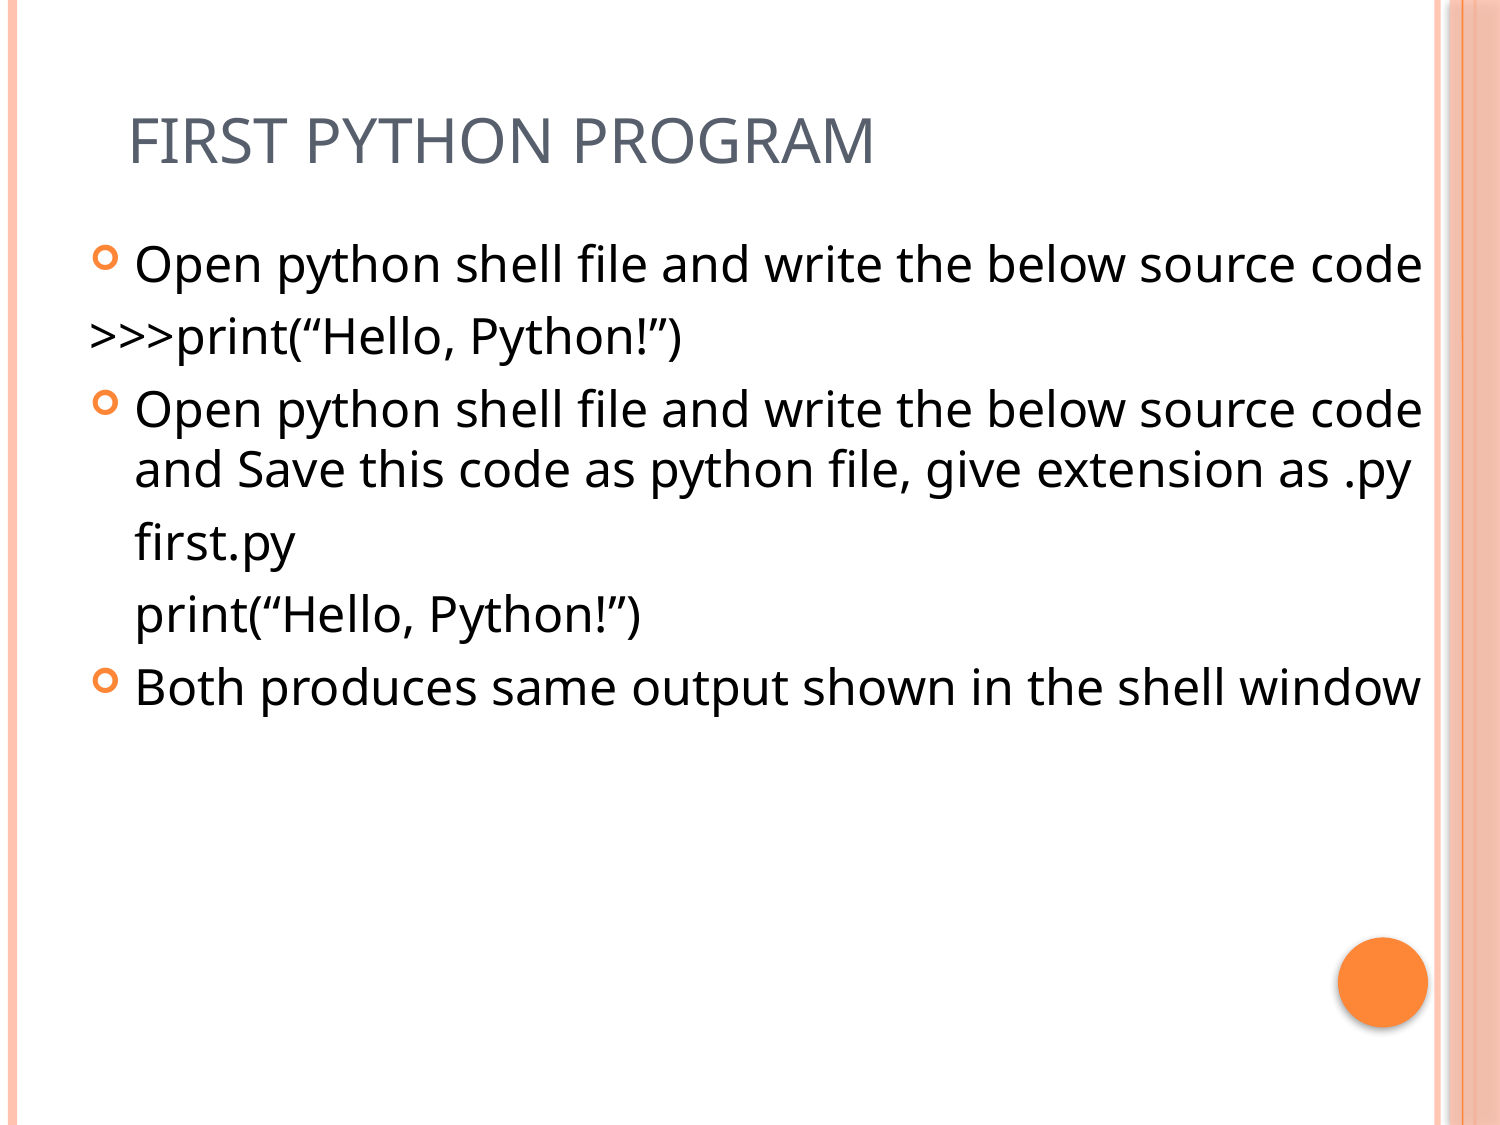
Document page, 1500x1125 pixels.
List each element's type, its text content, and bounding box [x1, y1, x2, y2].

title First Python program [112, 0, 1338, 184]
list Open python shell file and write the below source code >>>print(“Hello, Python!”) Open python shell file and write the below source code and Save this code as python file, give extension as .py first.py print(“Hello, Python!”) Both produces same output shown in the shell window [75, 224, 1463, 1075]
